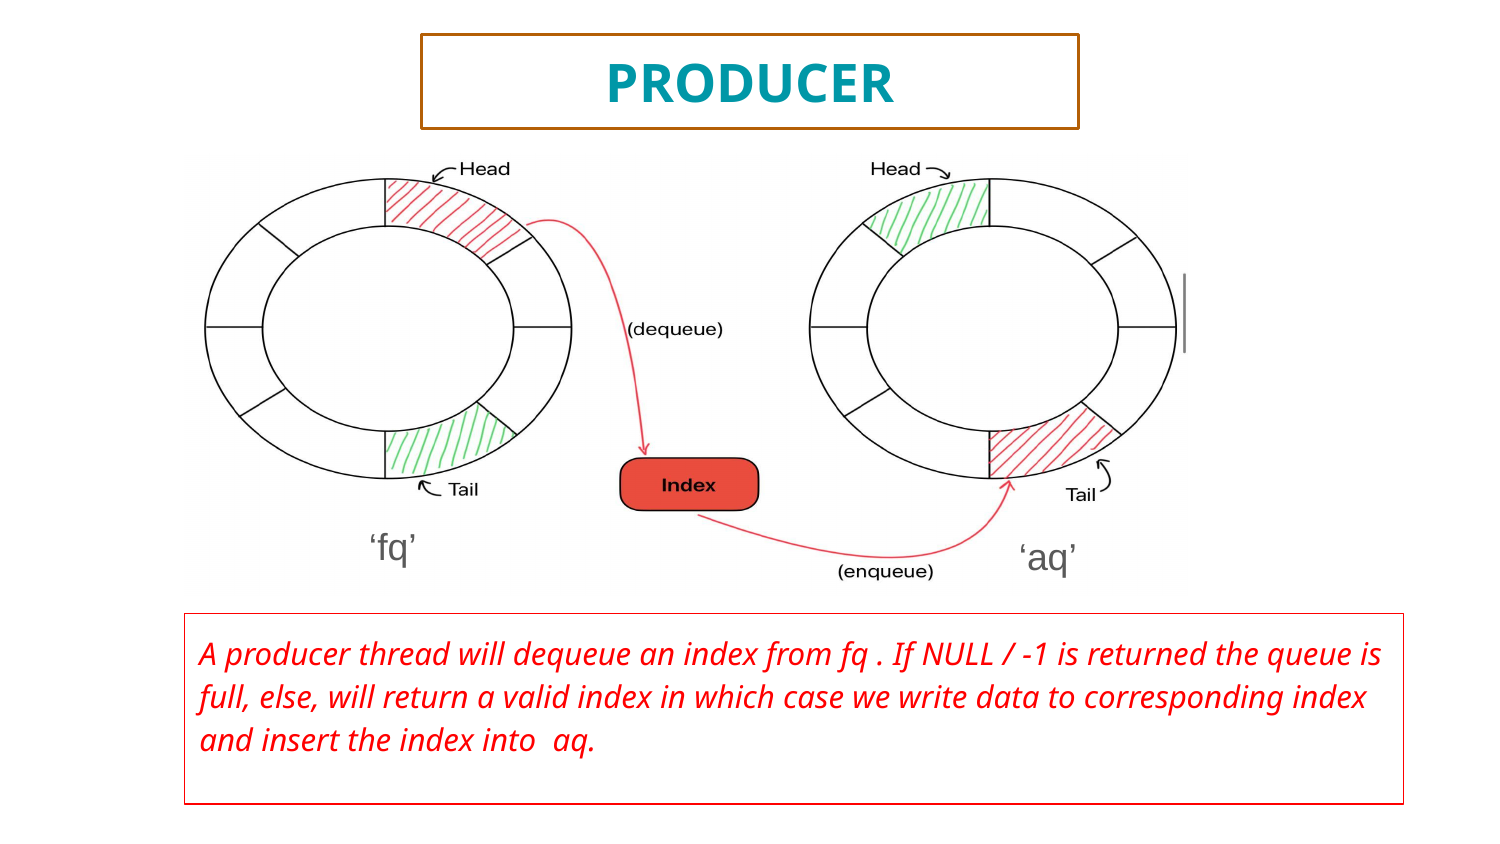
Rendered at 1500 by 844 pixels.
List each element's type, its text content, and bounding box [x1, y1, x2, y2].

list A producer thread will dequeue an index from fq . If NULL / -1 is returned the queue is full, else, will return a valid index in which case we write data to corresponding index and insert the index into aq. [184, 613, 1404, 805]
picture [184, 153, 1188, 596]
title PRODUCER [421, 34, 1079, 129]
